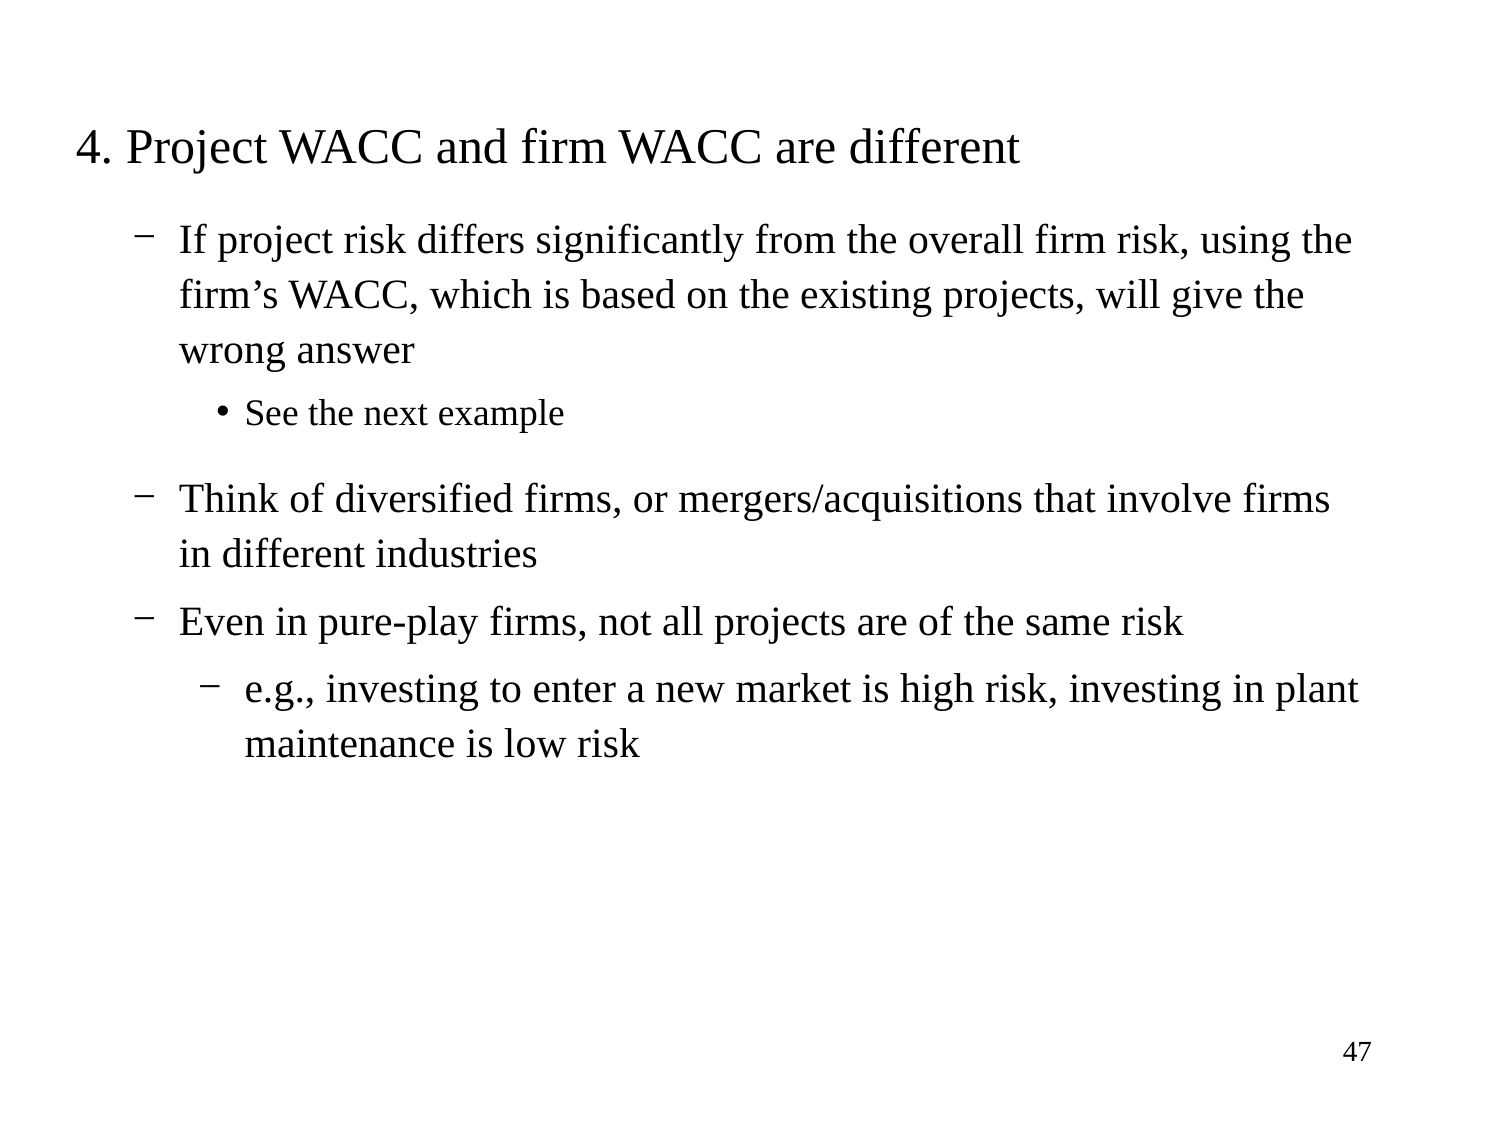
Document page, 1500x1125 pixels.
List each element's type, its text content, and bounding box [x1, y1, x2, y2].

list 4. Project WACC and firm WACC are different If project risk differs significantly from the overall firm risk, using the firm’s WACC, which is based on the existing projects, will give the wrong answer See the next example Think of diversified firms, or mergers/acquisitions that involve firms in different industries Even in pure-play firms, not all projects are of the same risk e.g., investing to enter a new market is high risk, investing in plant maintenance is low risk [60, 99, 1387, 738]
slide_number 47 [1074, 1024, 1388, 1101]
